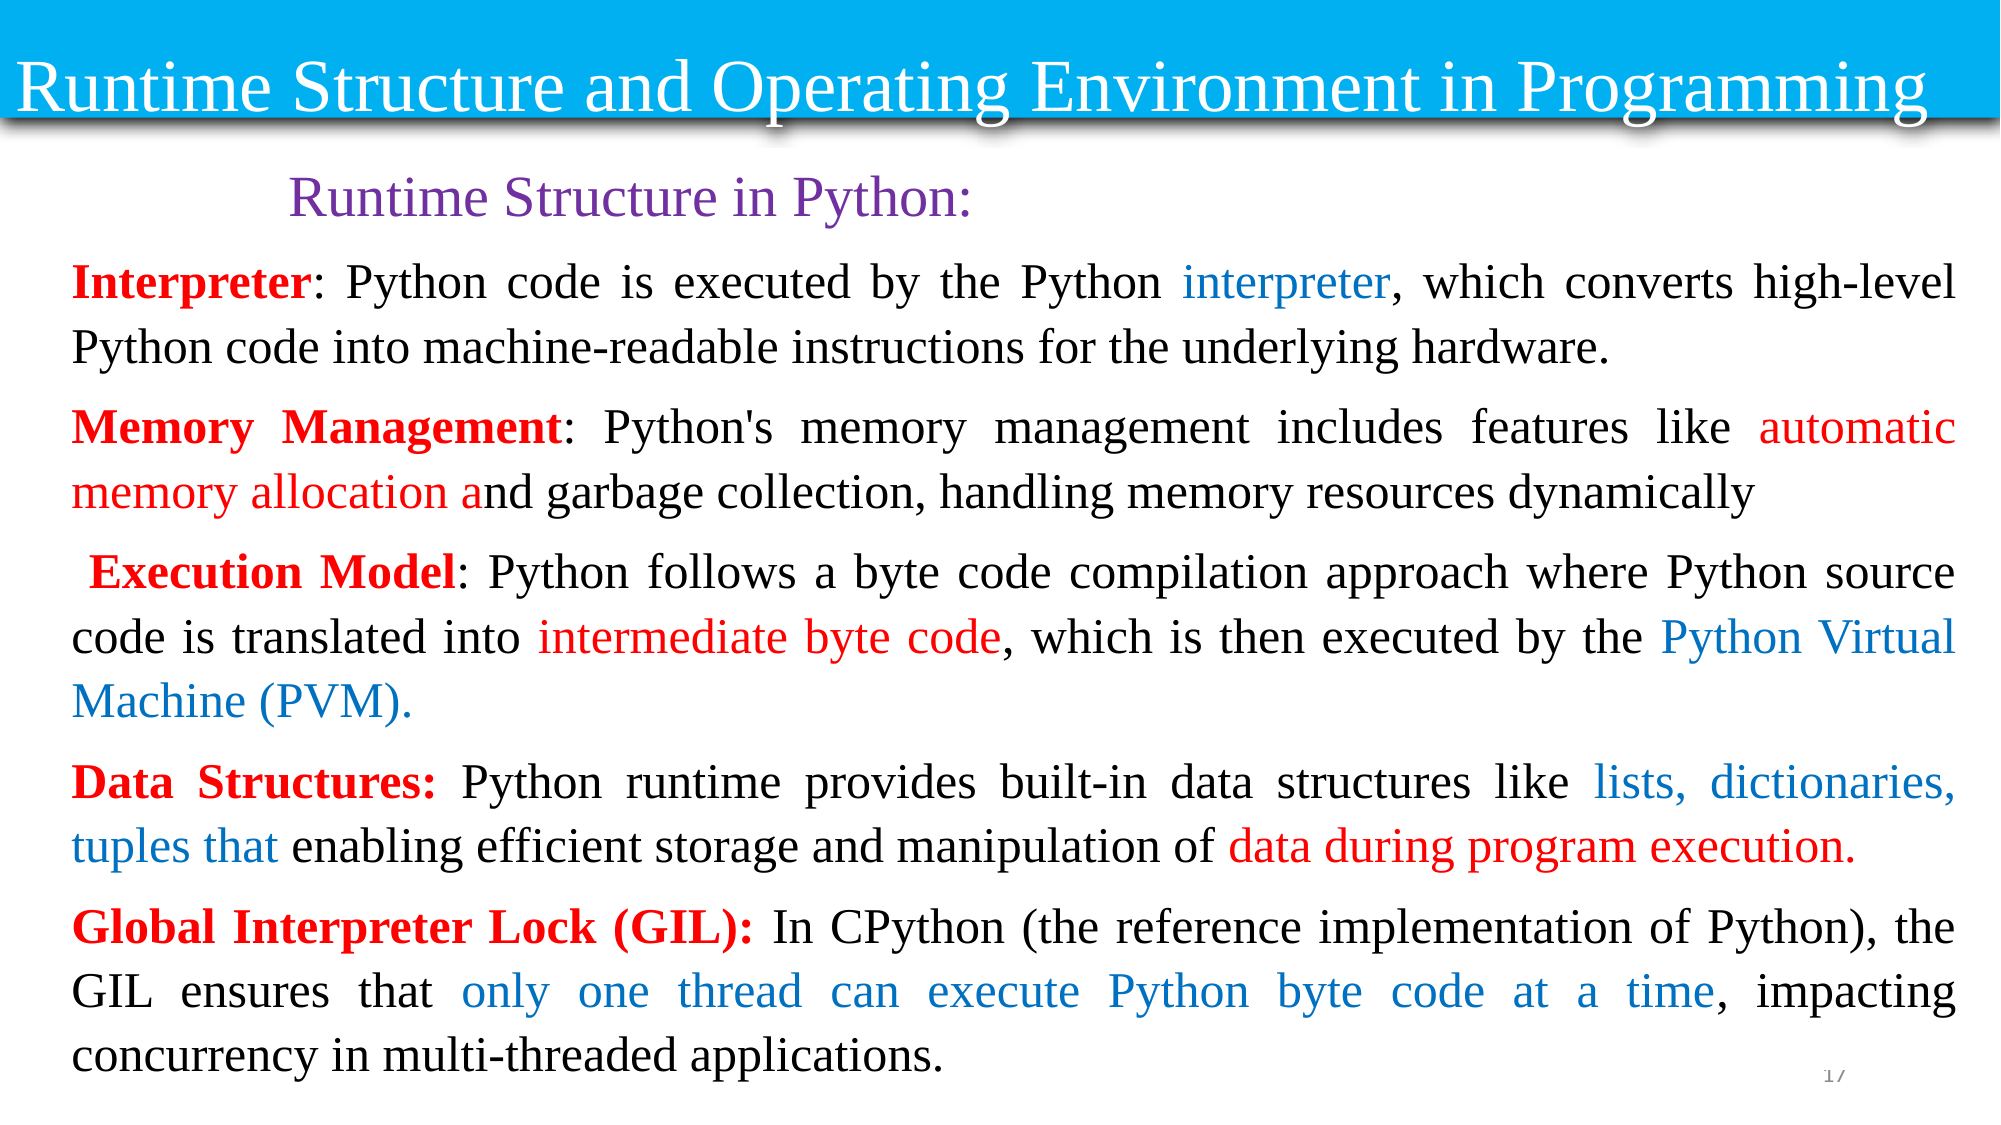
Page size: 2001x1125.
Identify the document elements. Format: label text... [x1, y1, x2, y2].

list Runtime Structure in Python: Interpreter: Python code is executed by the Python interpreter, which converts high-level Python code into machine-readable instructions for the underlying hardware. Memory Management: Python's memory management includes features like automatic memory allocation and garbage collection, handling memory resources dynamically Execution Model: Python follows a byte code compilation approach where Python source code is translated into intermediate byte code, which is then executed by the Python Virtual Machine (PVM). Data Structures: Python runtime provides built-in data structures like lists, dictionaries, tuples that enabling efficient storage and manipulation of data during program execution. Global Interpreter Lock (GIL): In CPython (the reference implementation of Python), the GIL ensures that only one thread can execute Python byte code at a time, impacting concurrency in multi-threaded applications. [56, 145, 1972, 1070]
slide_number 17 [1412, 1042, 1863, 1103]
title Runtime Structure and Operating Environment in Programming [0, 0, 2000, 118]
